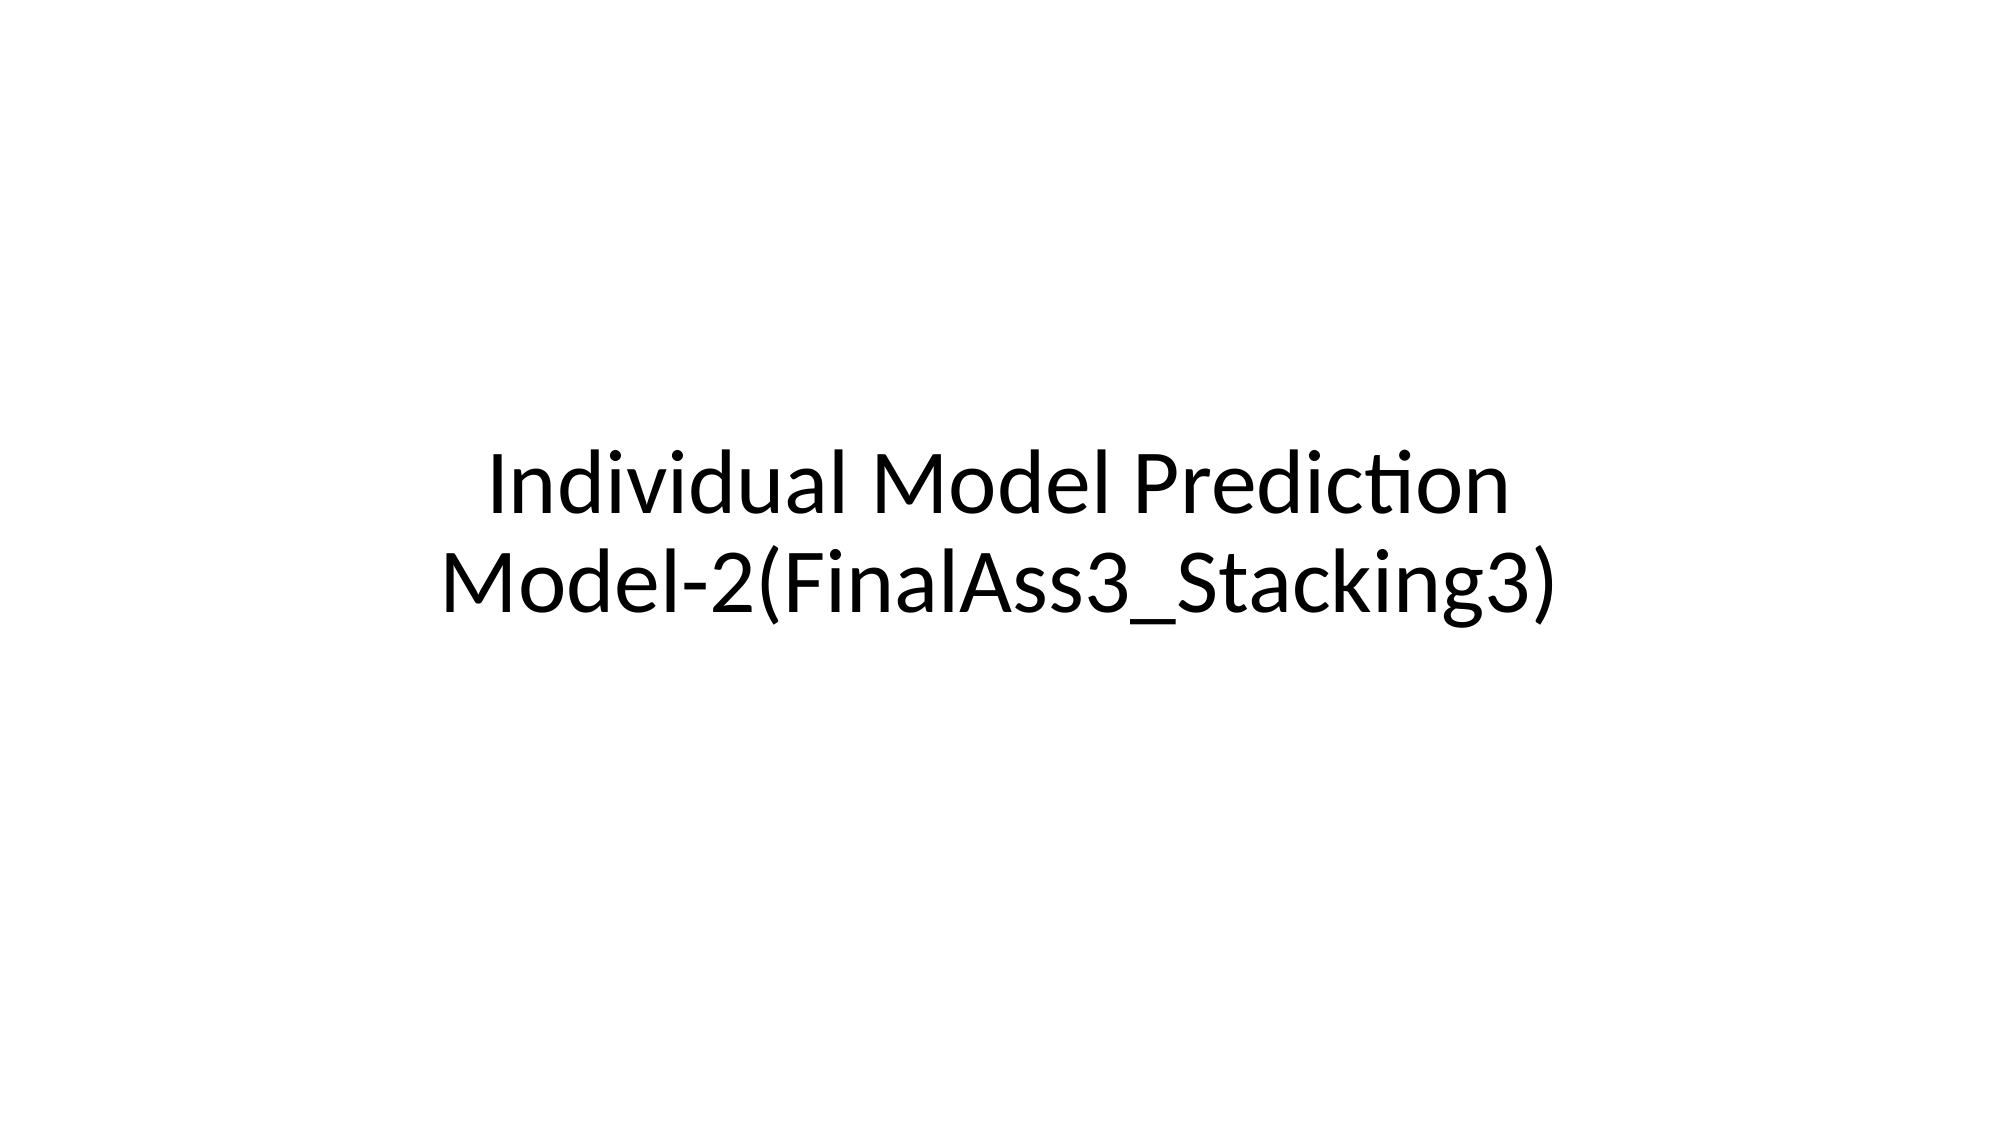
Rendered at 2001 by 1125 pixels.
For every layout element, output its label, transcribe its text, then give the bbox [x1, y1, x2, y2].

title Individual Model Prediction Model-2(FinalAss3_Stacking3) [137, 59, 1863, 1007]
